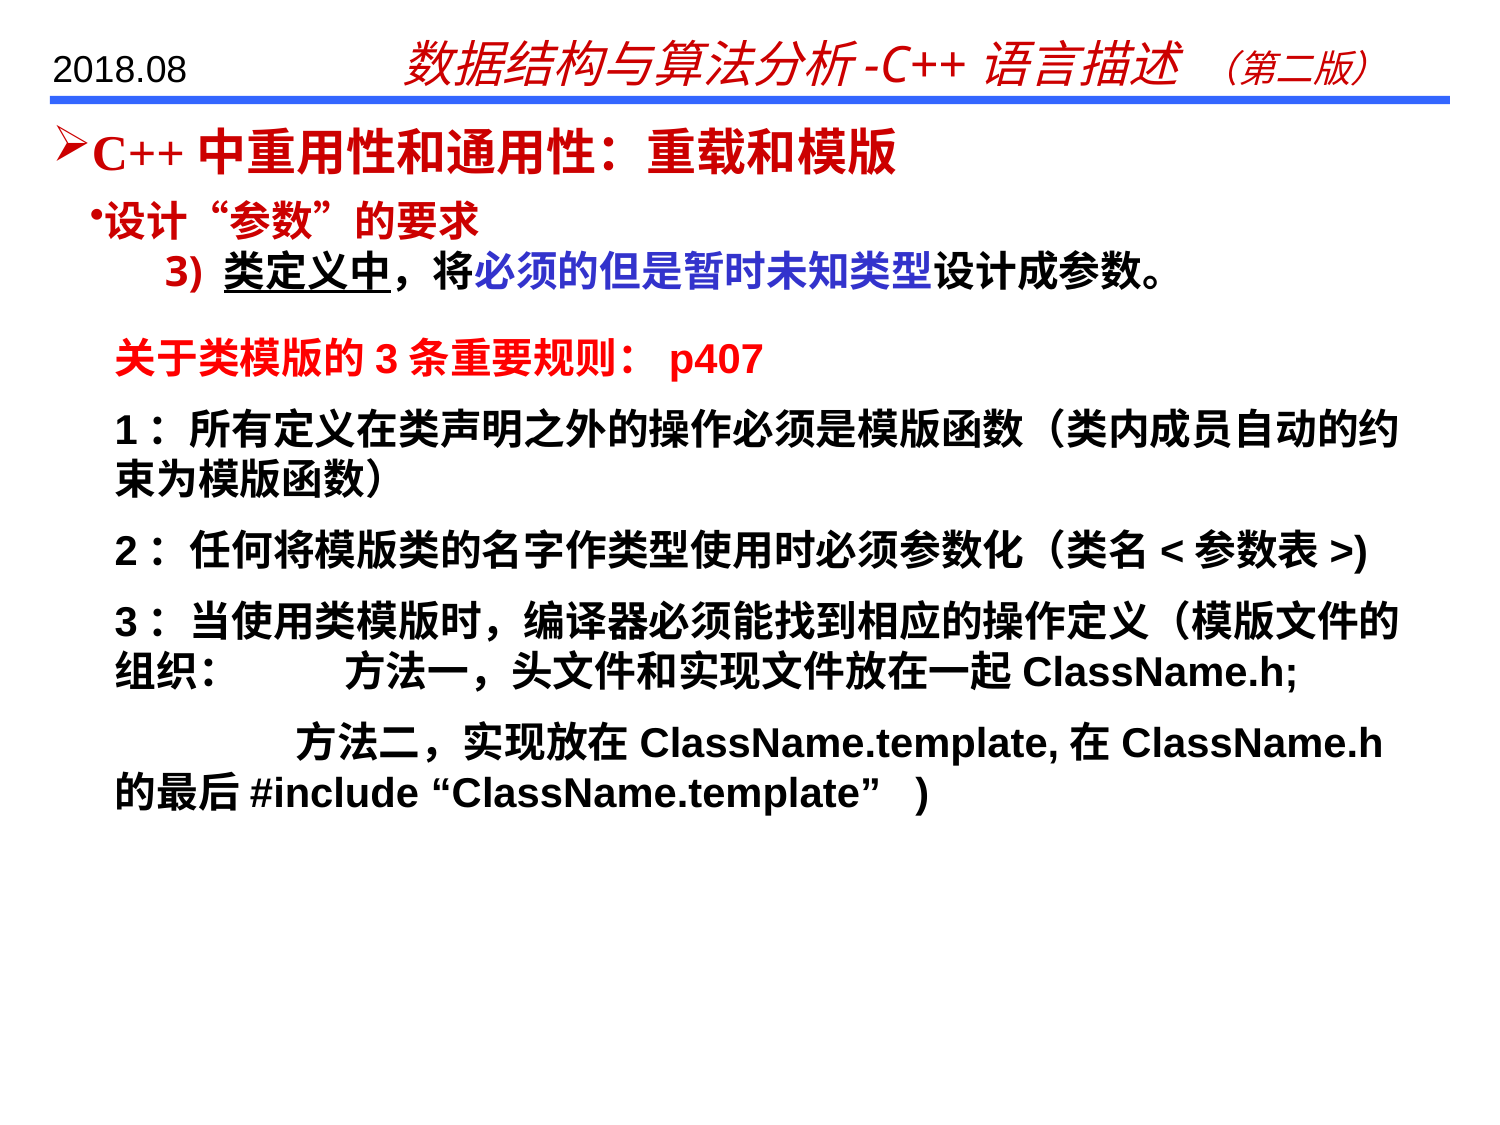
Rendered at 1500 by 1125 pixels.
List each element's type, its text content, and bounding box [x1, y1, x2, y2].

title C++中重用性和通用性：重载和模版 [37, 112, 1400, 188]
text_box 设计“参数”的要求 3) 类定义中，将必须的但是暂时未知类型设计成参数。 [75, 187, 1500, 303]
text_box 关于类模版的3条重要规则：p407 1：所有定义在类声明之外的操作必须是模版函数（类内成员自动的约束为模版函数） 2：任何将模版类的名字作类型使用时必须参数化（类名<参数表>) 3：当使用类模版时，编译器必须能找到相应的操作定义（模版文件的组织： 方法一，头文件和实现文件放在一起ClassName.h; 方法二，实现放在ClassName.template,在ClassName.h的最后#include “ClassName.template” ) [99, 324, 1450, 824]
